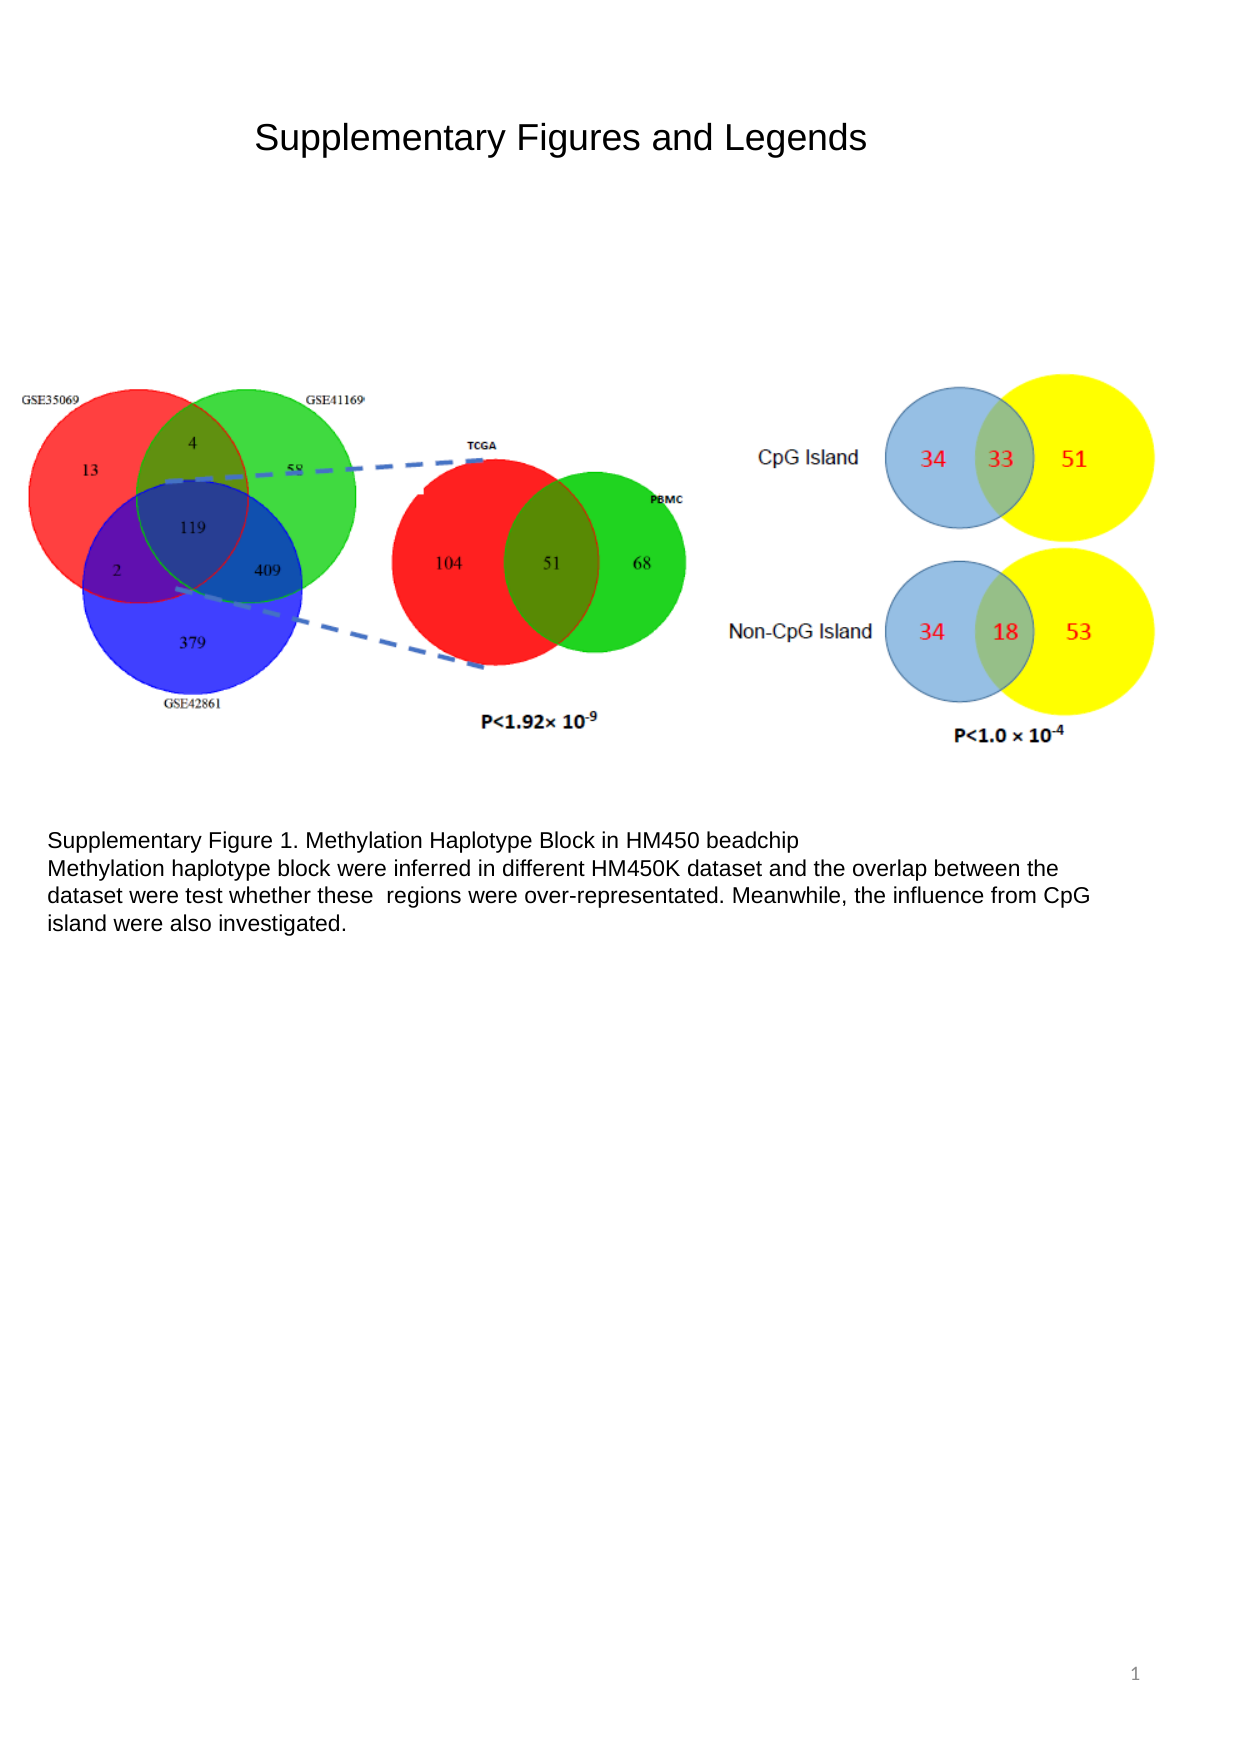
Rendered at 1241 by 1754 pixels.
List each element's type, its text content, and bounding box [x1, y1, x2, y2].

slide_number 1 [876, 1625, 1156, 1719]
text_box Supplementary Figure 1. Methylation Haplotype Block in HM450 beadchip Methylation haplotype block were inferred in different HM450K dataset and the overlap between the dataset were test whether these regions were over-representated. Meanwhile, the influence from CpG island were also investigated. [32, 818, 1154, 943]
picture [0, 318, 1239, 770]
text_box Supplementary Figures and Legends [239, 105, 893, 166]
